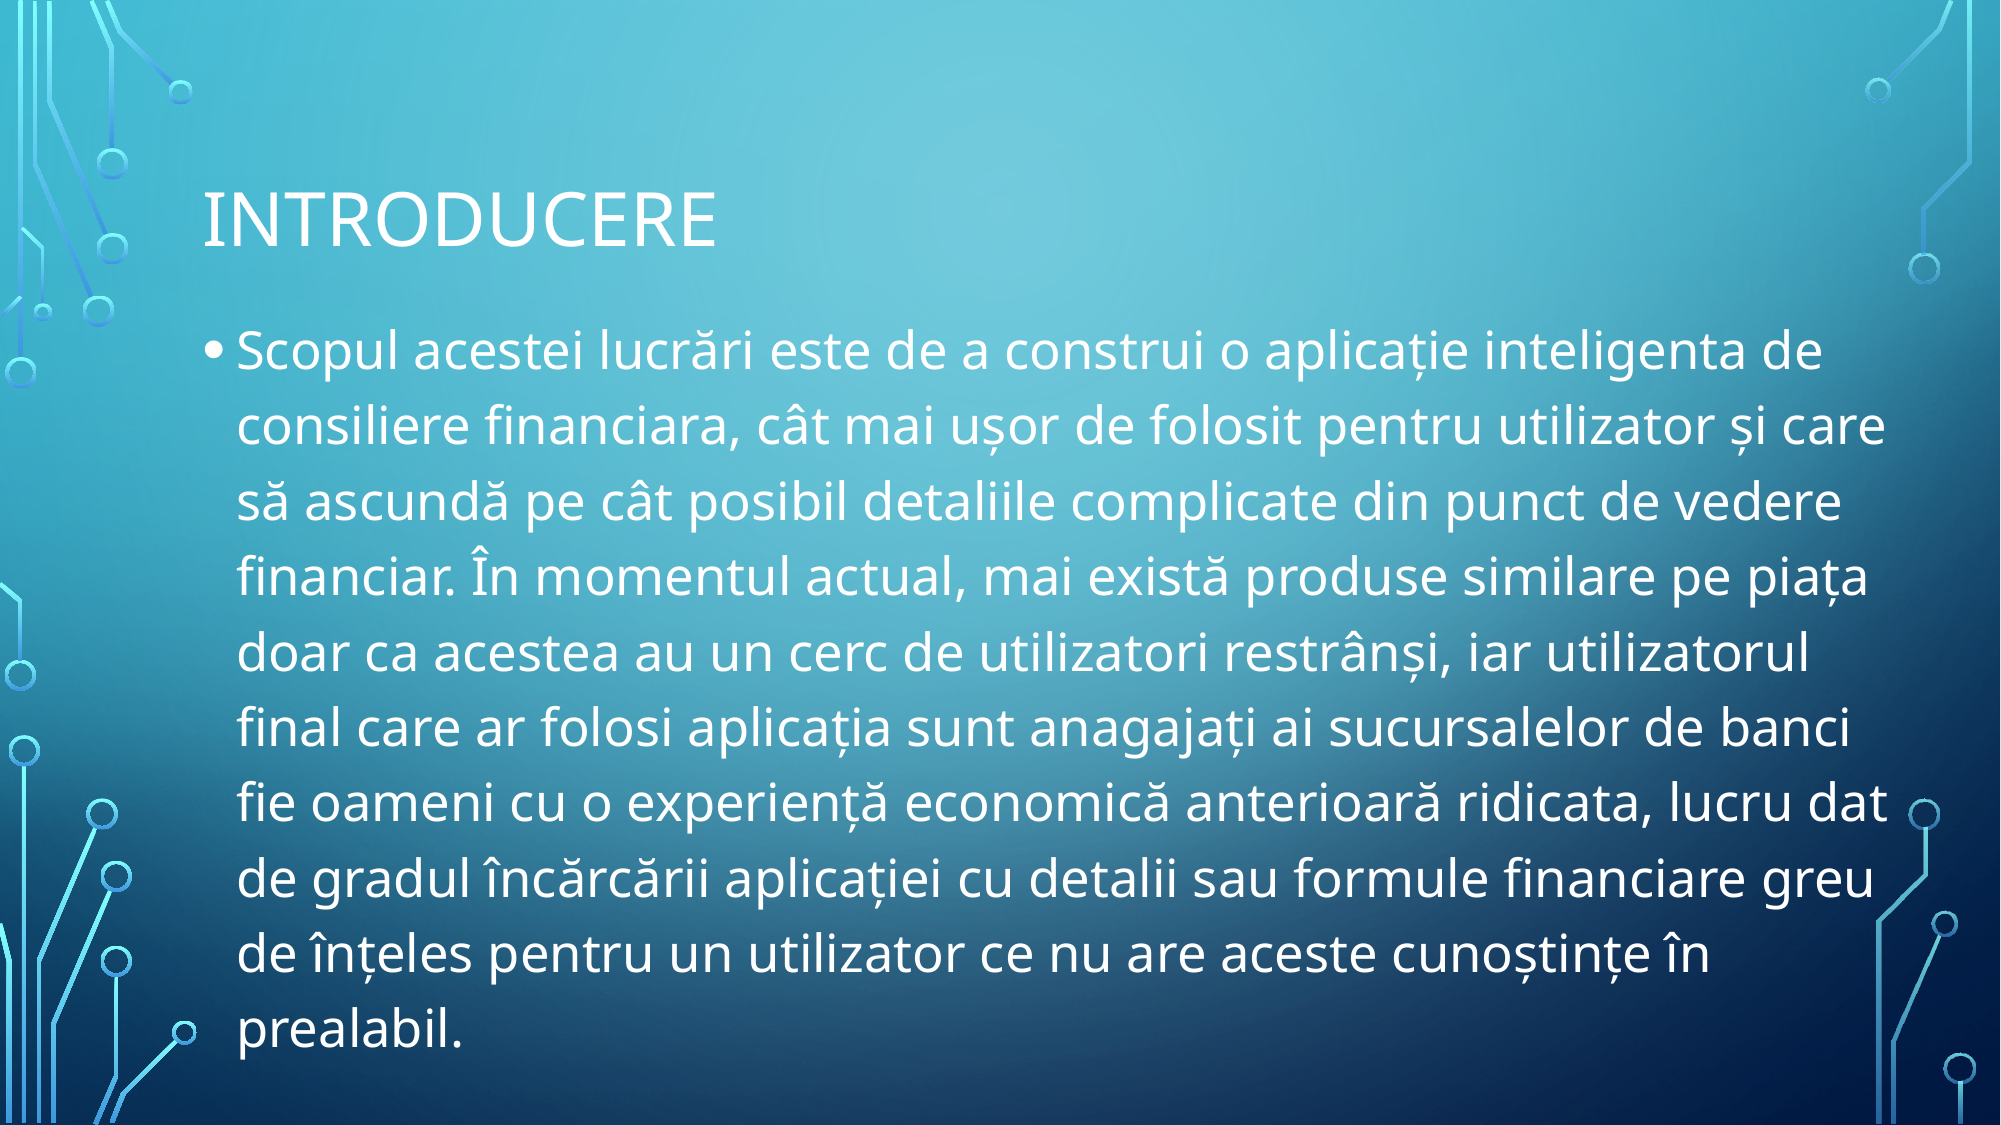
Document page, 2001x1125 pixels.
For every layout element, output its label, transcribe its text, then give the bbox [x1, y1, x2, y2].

list Scopul acestei lucrări este de a construi o aplicație inteligenta de consiliere financiara, cât mai ușor de folosit pentru utilizator și care să ascundă pe cât posibil detaliile complicate din punct de vedere financiar. În momentul actual, mai există produse similare pe piața doar ca acestea au un cerc de utilizatori restrânși, iar utilizatorul final care ar folosi aplicația sunt anagajați ai sucursalelor de banci fie oameni cu o experiență economică anterioară ridicata, lucru dat de gradul încărcării aplicației cu detalii sau formule financiare greu de înțeles pentru un utilizator ce nu are aceste cunoștințe în prealabil. [187, 297, 1935, 1069]
title Introducere [187, 101, 1813, 297]
